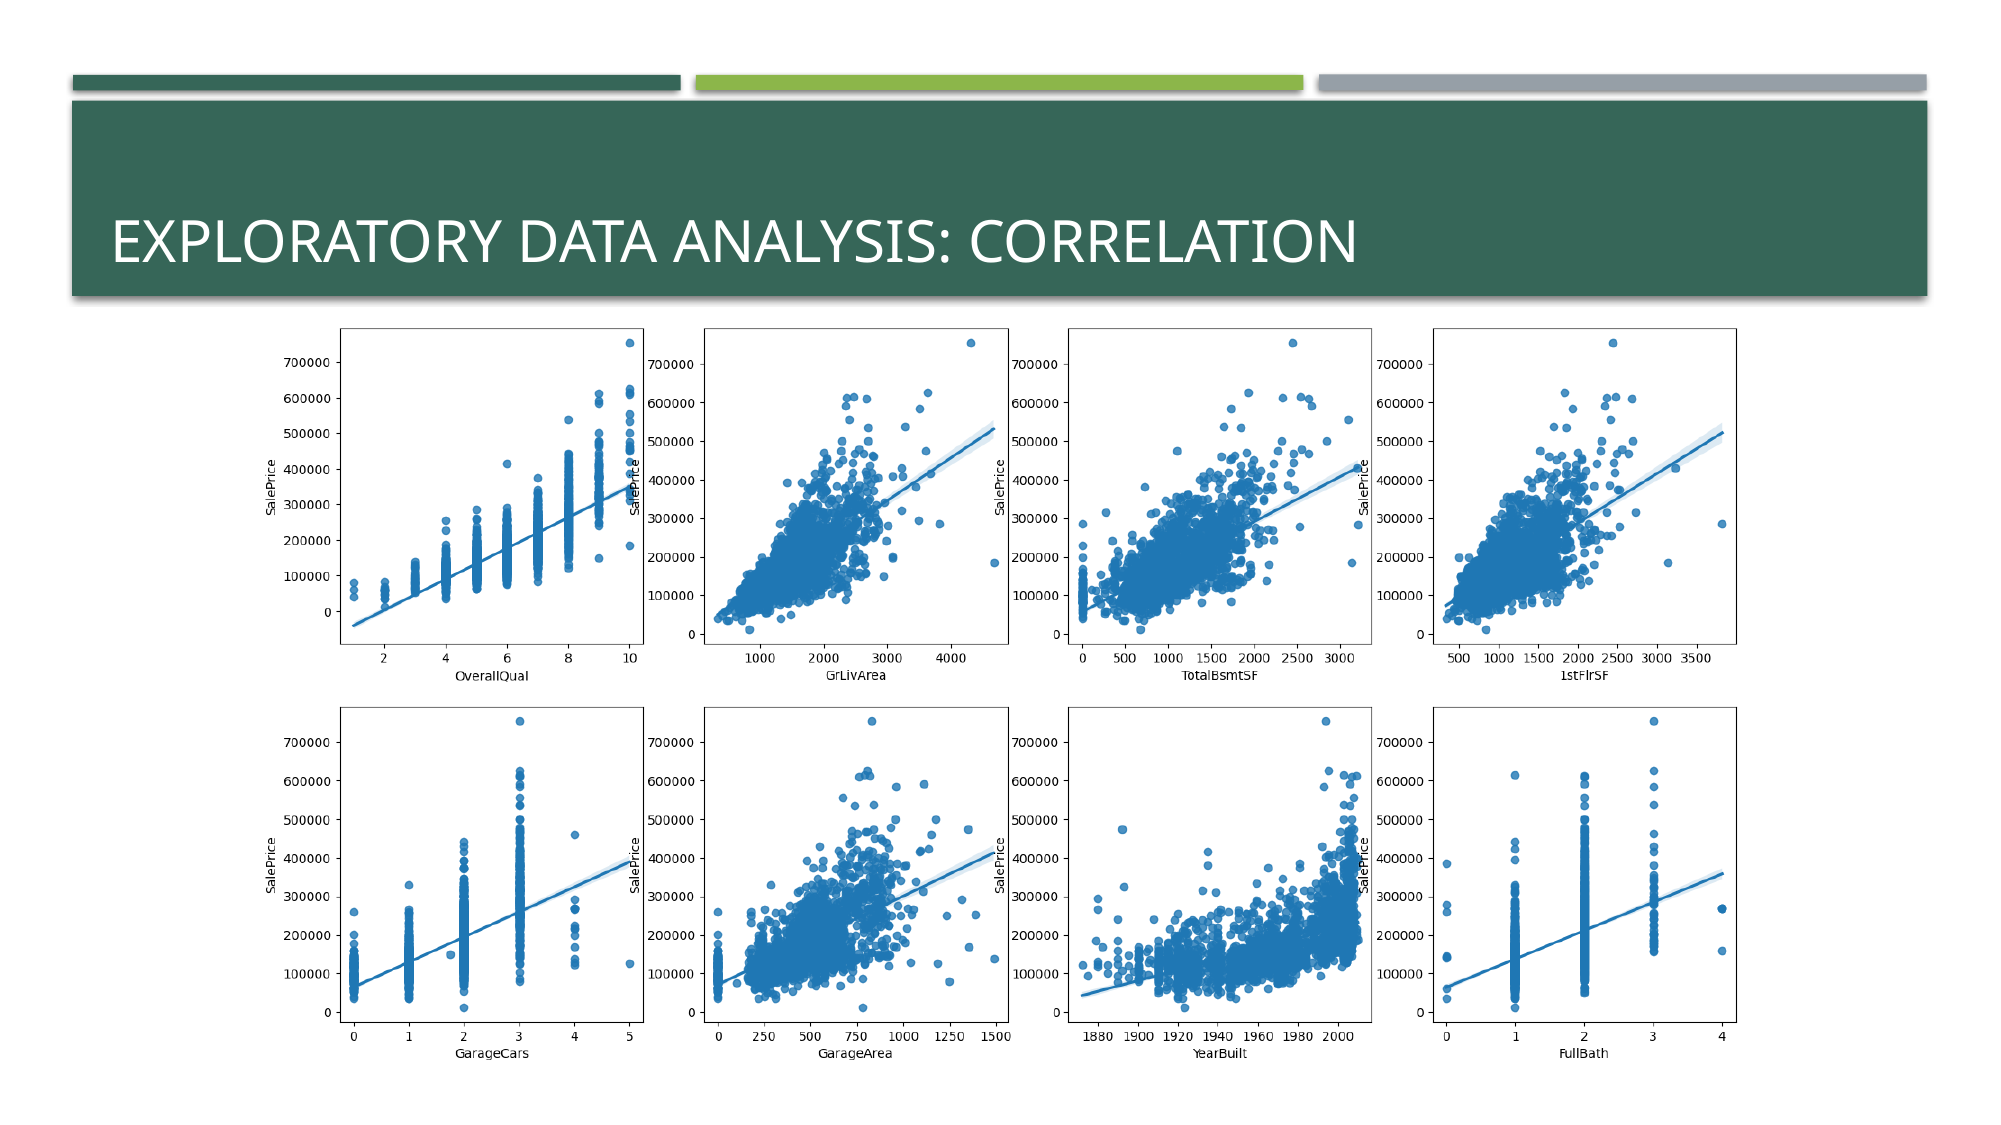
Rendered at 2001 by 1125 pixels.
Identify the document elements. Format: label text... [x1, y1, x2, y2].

picture [256, 318, 1744, 1070]
title Exploratory Data Analysis: Correlation [95, 115, 1905, 282]
